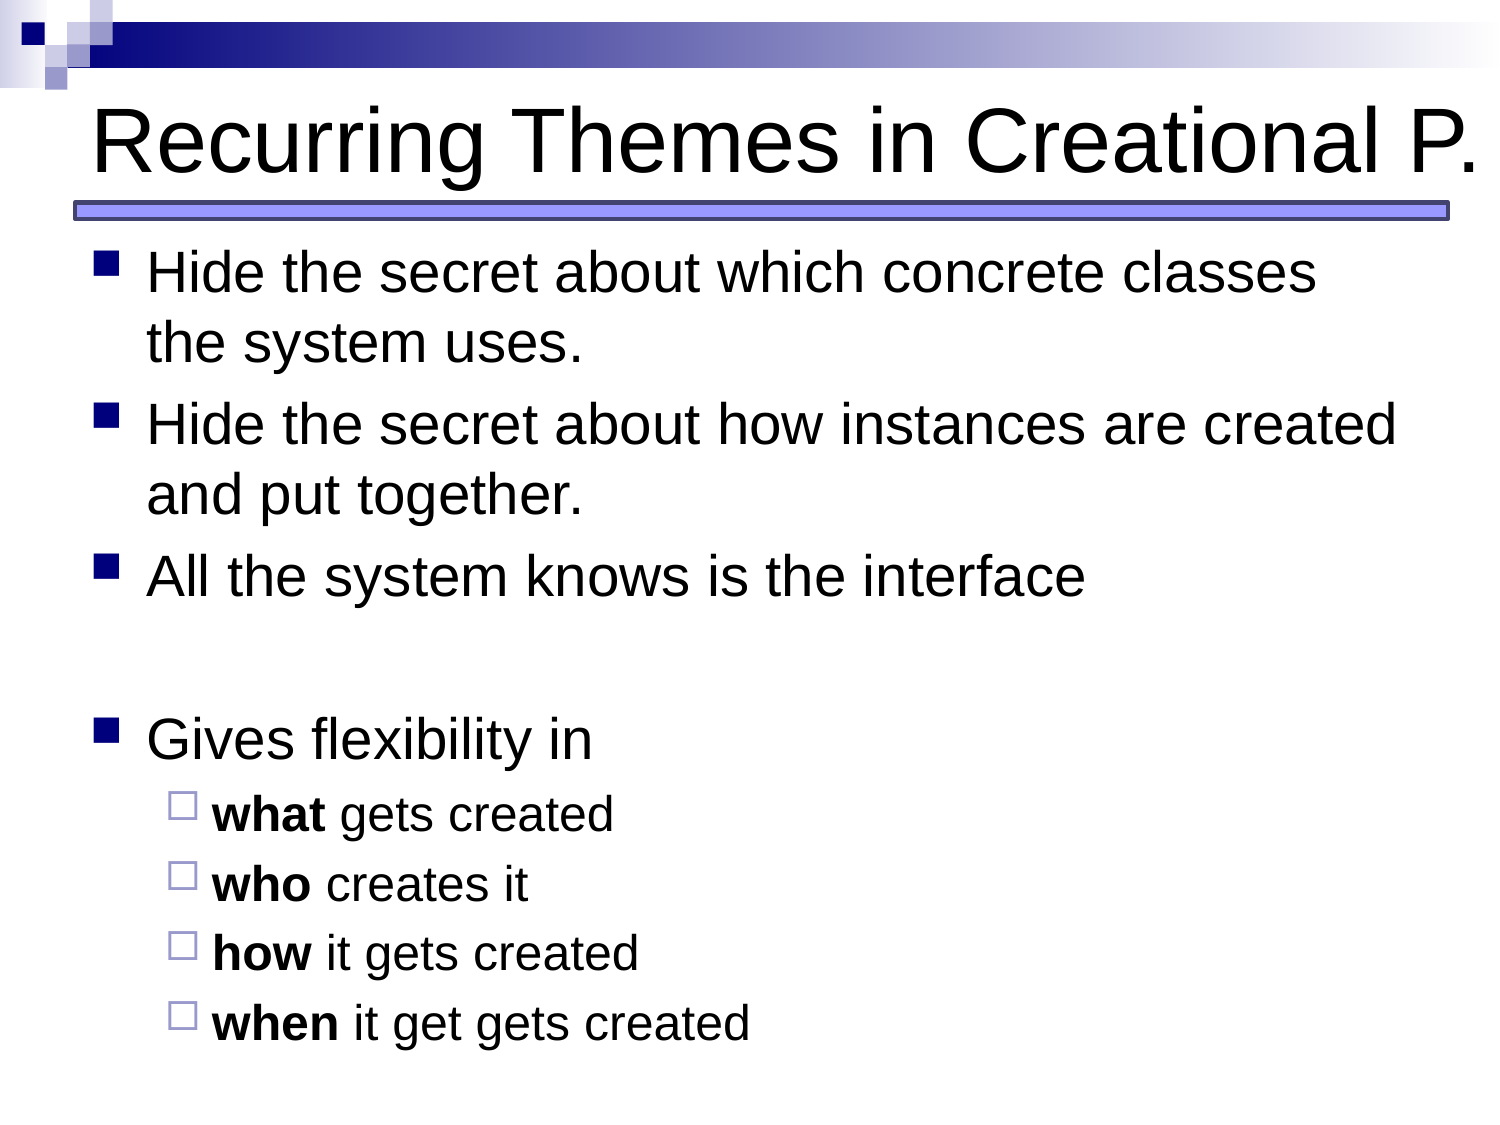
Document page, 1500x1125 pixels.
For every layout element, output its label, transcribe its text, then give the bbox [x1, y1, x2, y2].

title Recurring Themes in Creational P. [75, 22, 1500, 248]
list Hide the secret about which concrete classes the system uses. Hide the secret about how instances are created and put together. All the system knows is the interface Gives flexibility in what gets created who creates it how it gets created when it get gets created [75, 226, 1425, 971]
